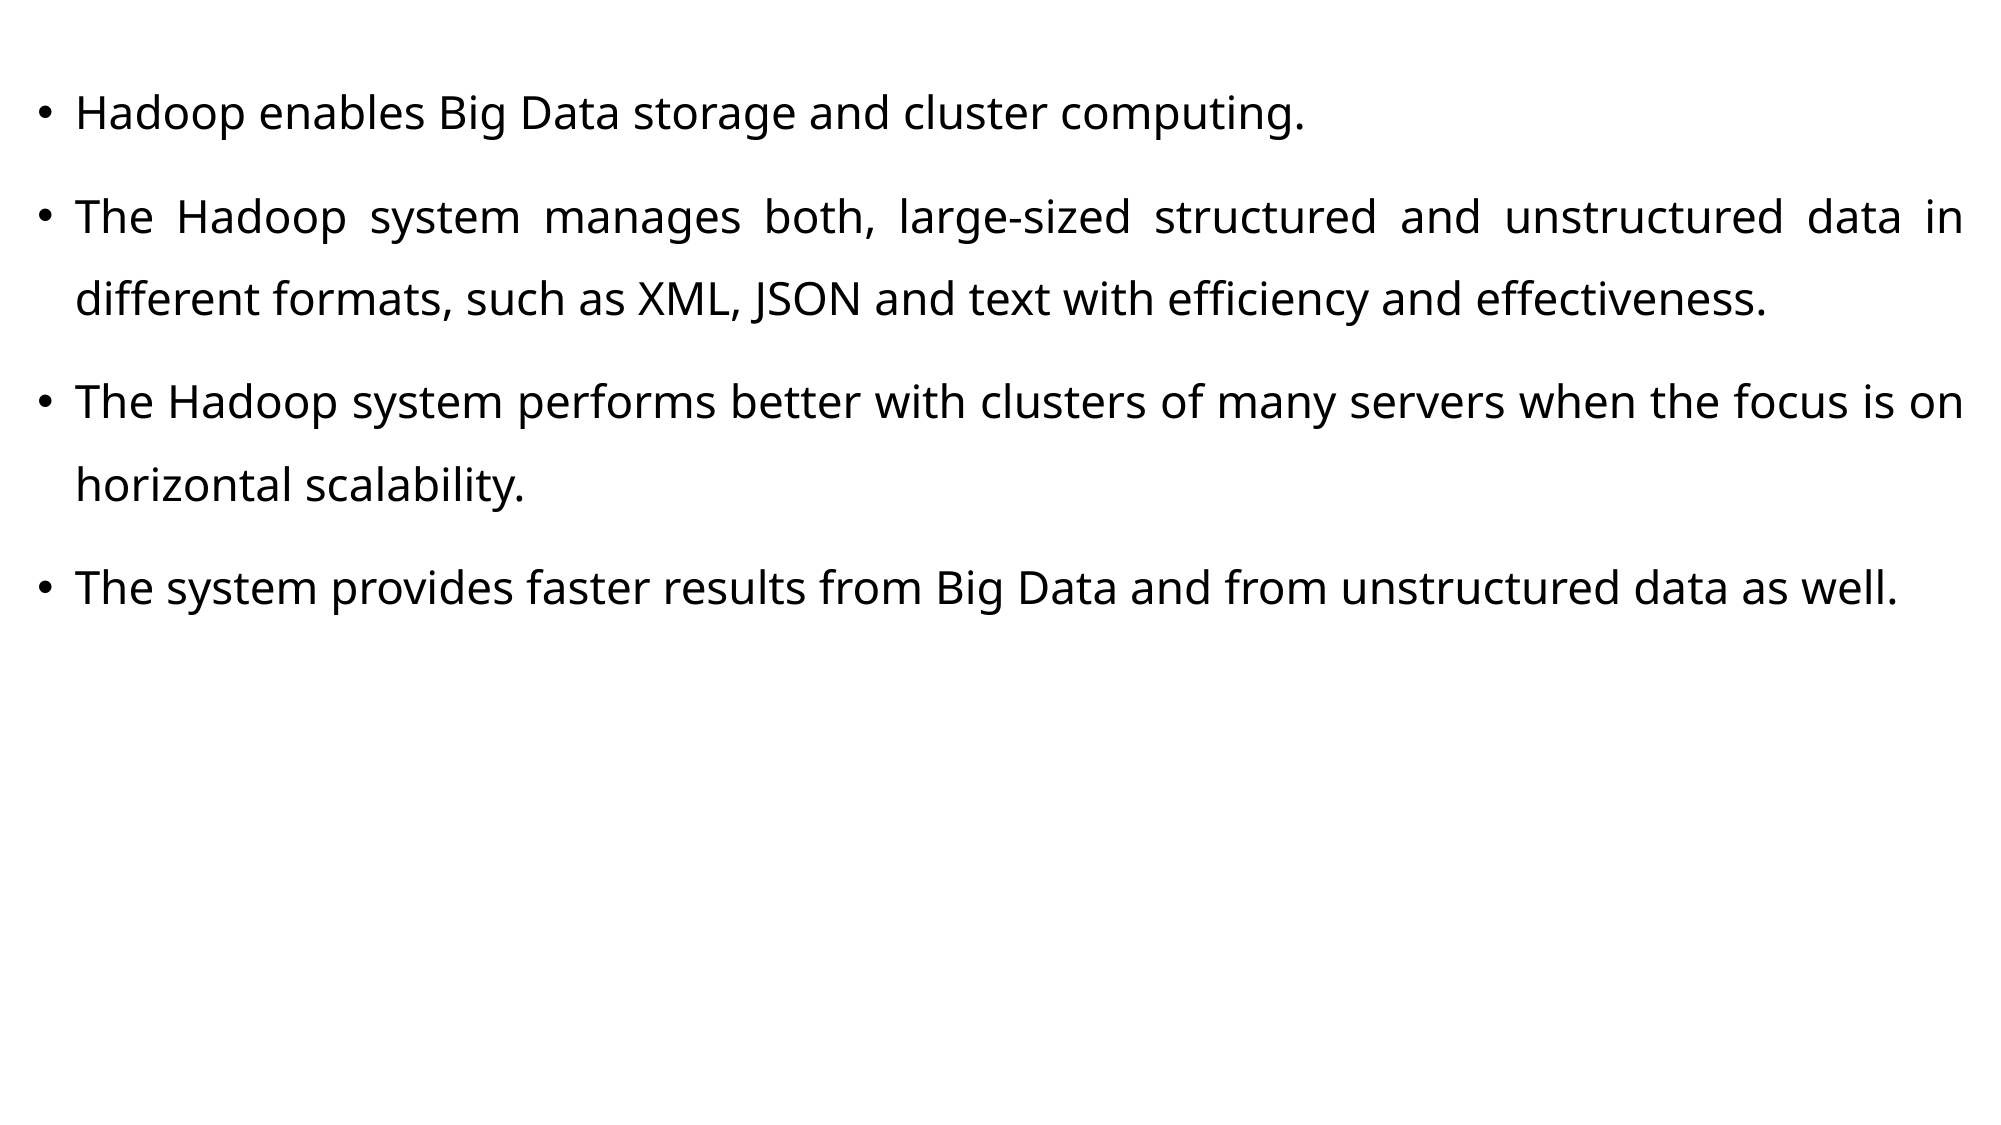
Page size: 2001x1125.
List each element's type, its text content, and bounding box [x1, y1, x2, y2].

list Hadoop enables Big Data storage and cluster computing. The Hadoop system manages both, large-sized structured and unstructured data in different formats, such as XML, JSON and text with efficiency and effectiveness. The Hadoop system performs better with clusters of many servers when the focus is on horizontal scalability. The system provides faster results from Big Data and from unstructured data as well. [22, 49, 1982, 1009]
